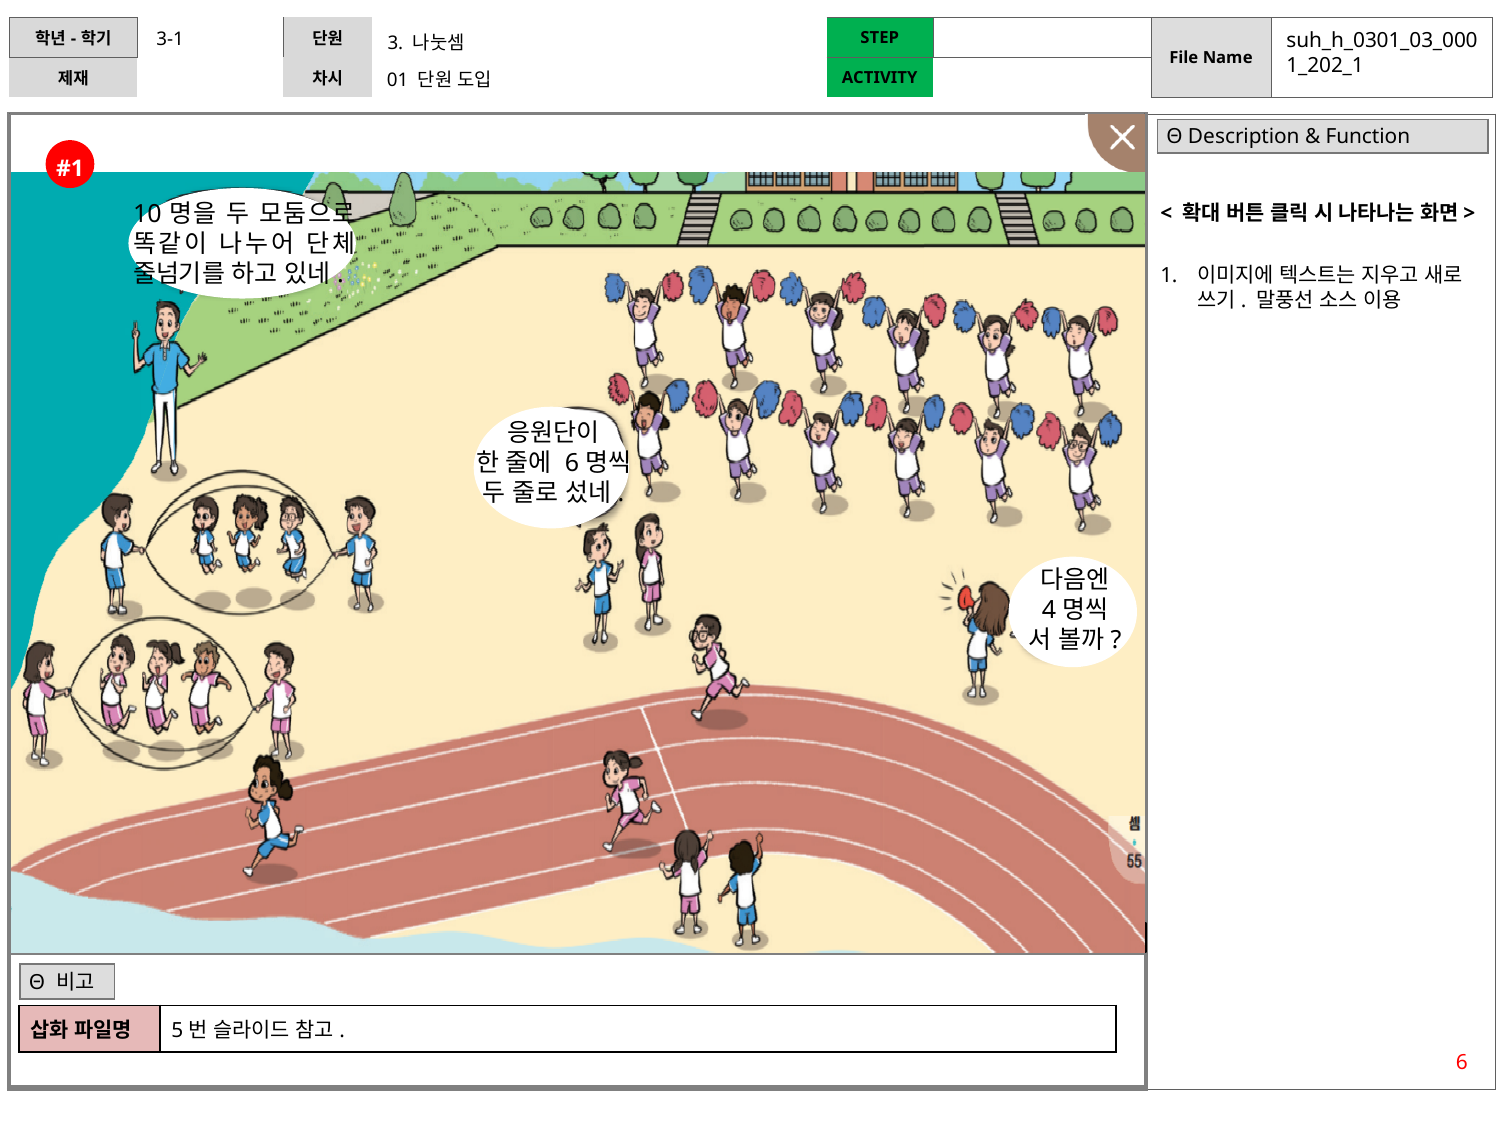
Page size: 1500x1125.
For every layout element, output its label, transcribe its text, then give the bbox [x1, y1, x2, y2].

text_box < 확대 버튼 클릭 시 나타나는 화면> 이미지에 텍스트는 지우고 새로 쓰기. 말풍선 소스 이용 [1149, 160, 1500, 351]
text_box #1 [43, 138, 97, 171]
text_box suh_h_0301_03_0001_202_1 [1271, 18, 1500, 84]
text_box 01 단원 도입 [372, 60, 821, 96]
picture [11, 113, 1145, 953]
text_box [8, 111, 1146, 174]
table_header 5번 슬라이드 참고. [161, 1006, 1115, 1051]
table_header 삽화 파일명 [20, 1006, 159, 1051]
text_box 3. 나눗셈 [372, 23, 828, 48]
text_box 3-1 [141, 18, 284, 55]
table_header Θ Description & Function [1158, 120, 1487, 152]
